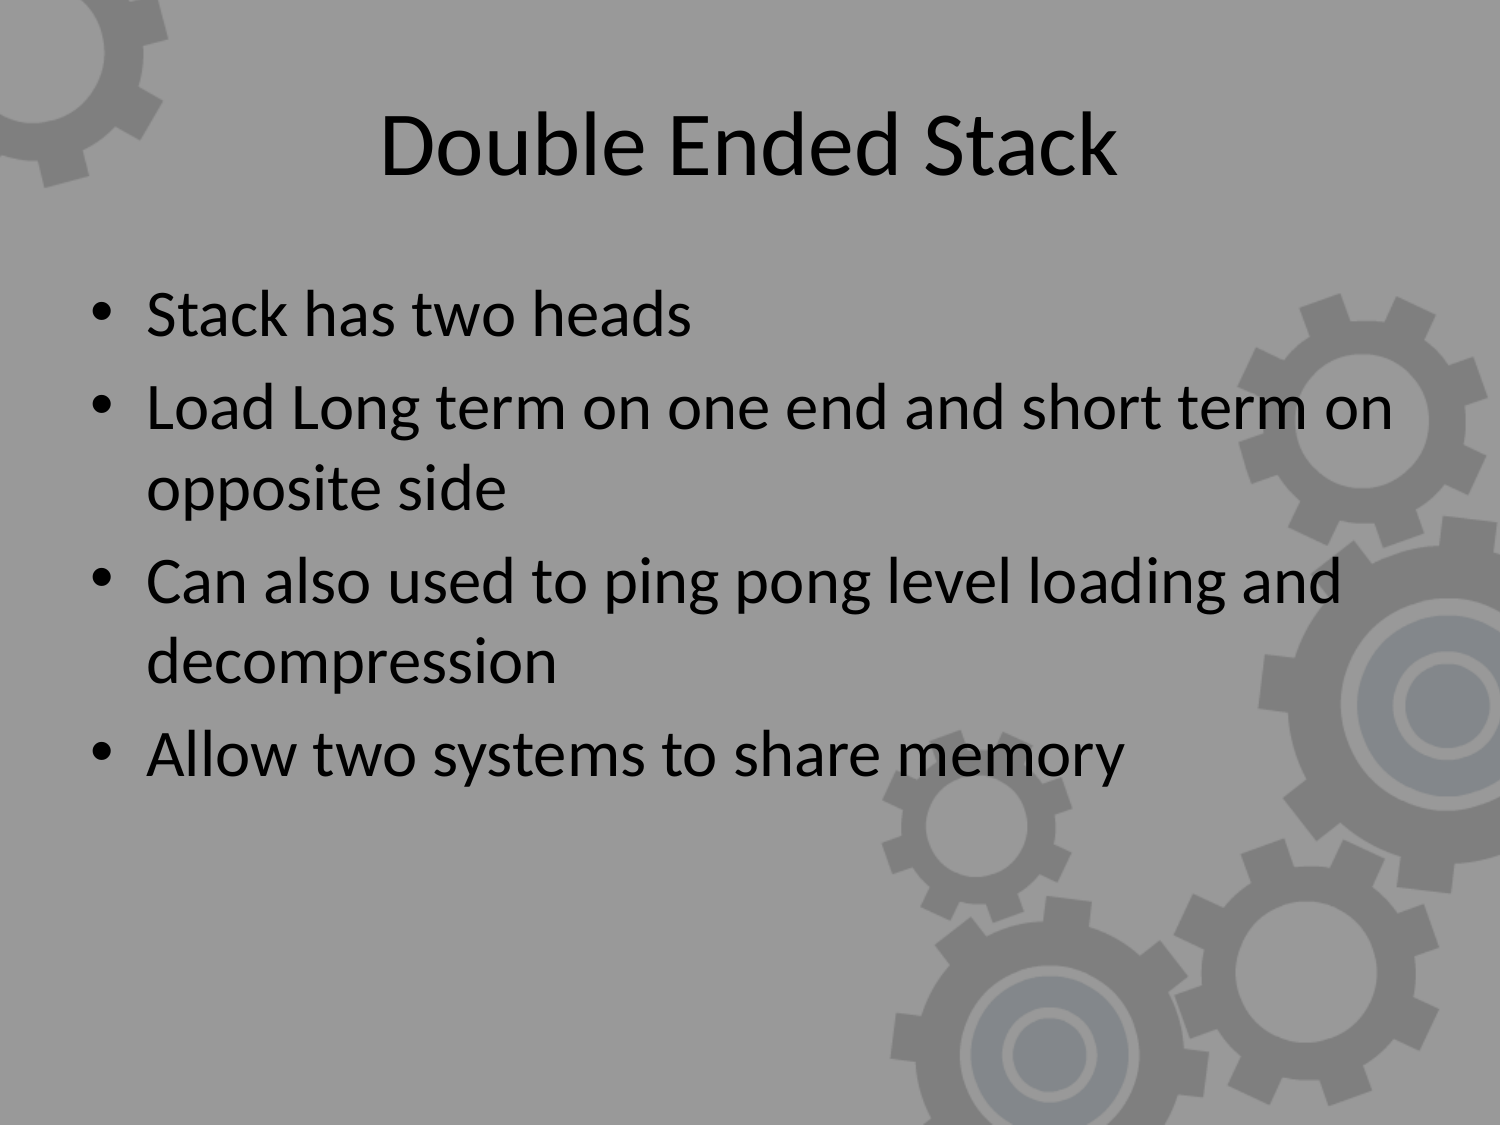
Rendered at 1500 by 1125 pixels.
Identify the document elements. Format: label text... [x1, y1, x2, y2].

picture [0, 0, 1500, 1125]
list Stack has two heads Load Long term on one end and short term on opposite side Can also used to ping pong level loading and decompression Allow two systems to share memory [75, 262, 1425, 1005]
title Double Ended Stack [75, 45, 1425, 233]
